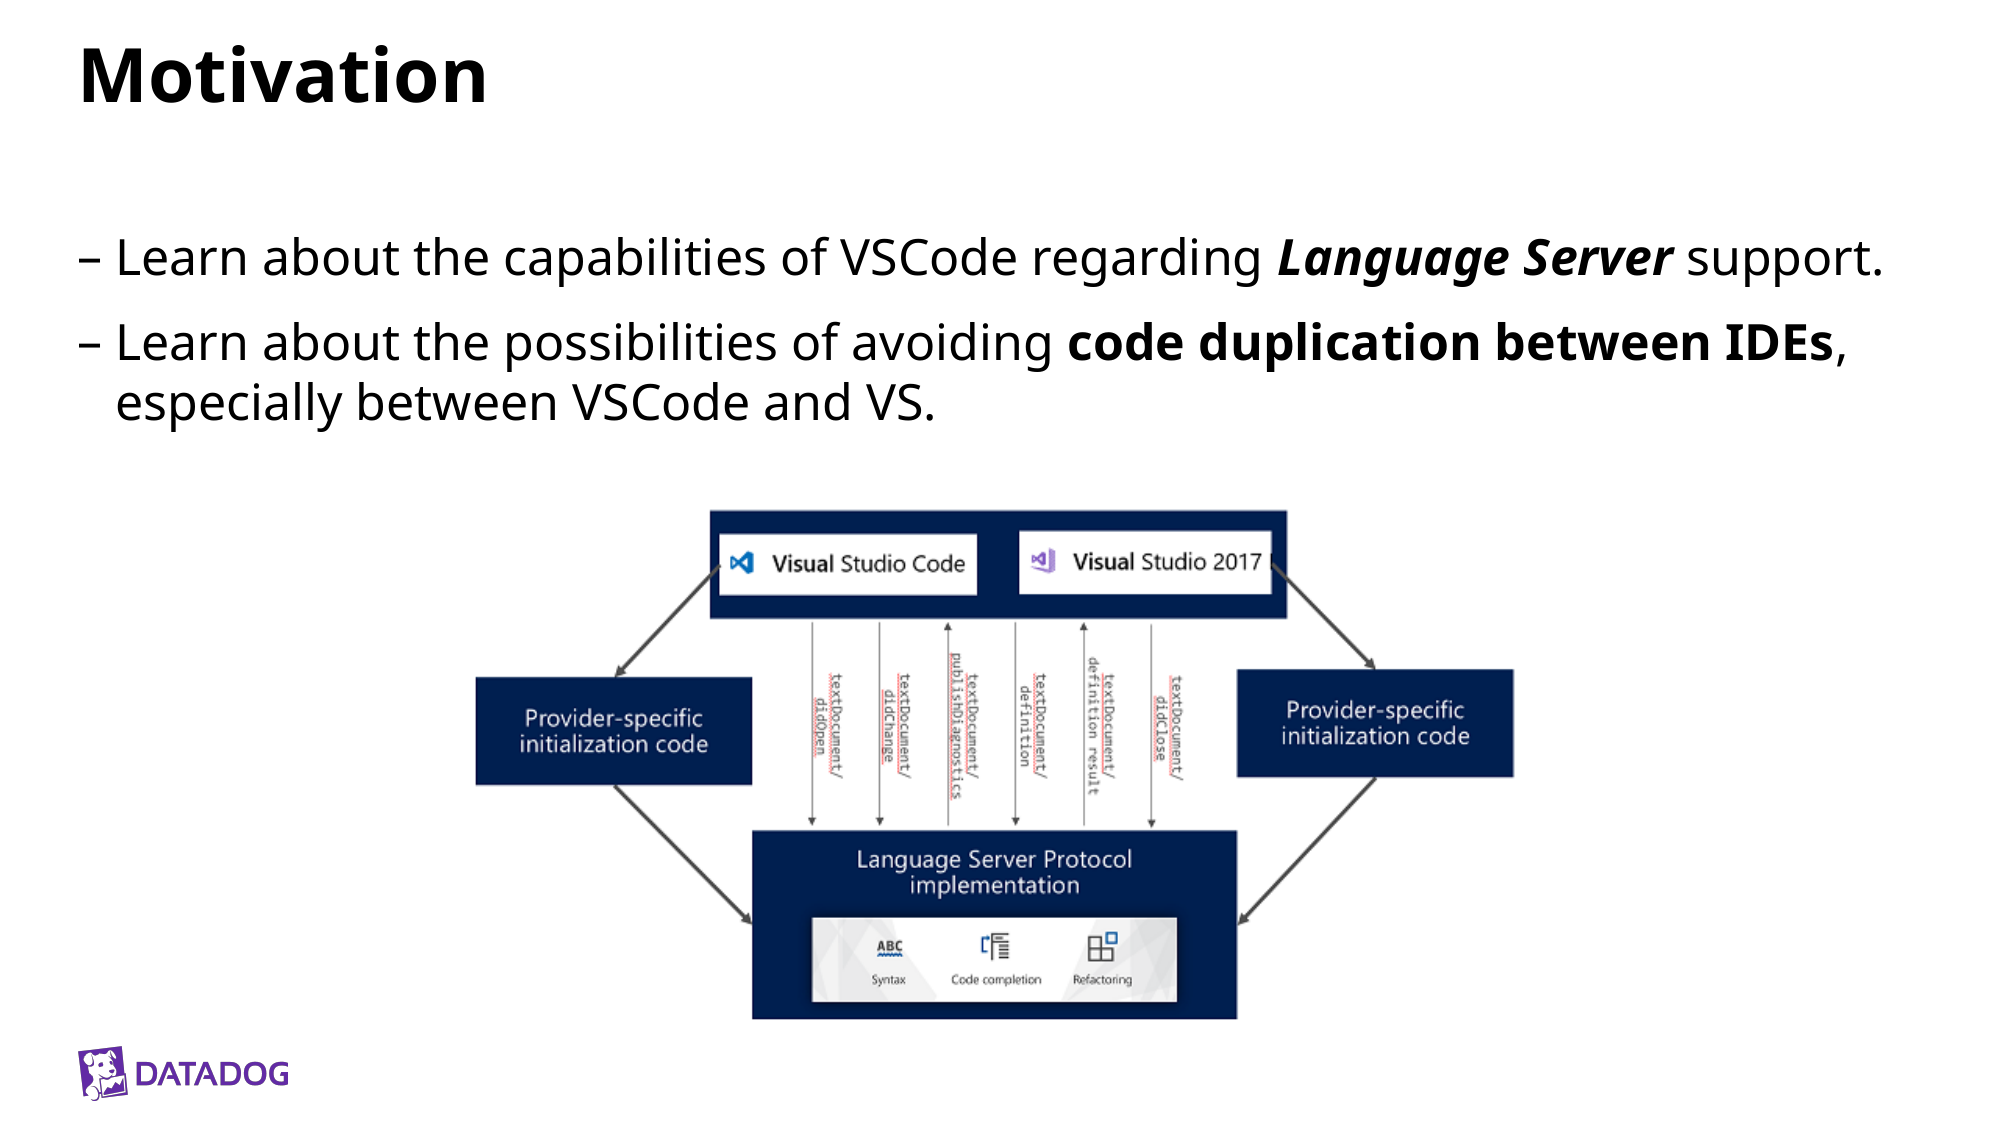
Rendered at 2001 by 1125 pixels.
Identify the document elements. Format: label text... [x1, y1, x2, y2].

title Motivation [78, 37, 1923, 188]
picture [78, 1046, 288, 1101]
list Learn about the capabilities of VSCode regarding Language Server support. Learn about the possibilities of avoiding code duplication between IDEs, especially between VSCode and VS. [78, 224, 1923, 1020]
picture [437, 471, 1563, 1033]
